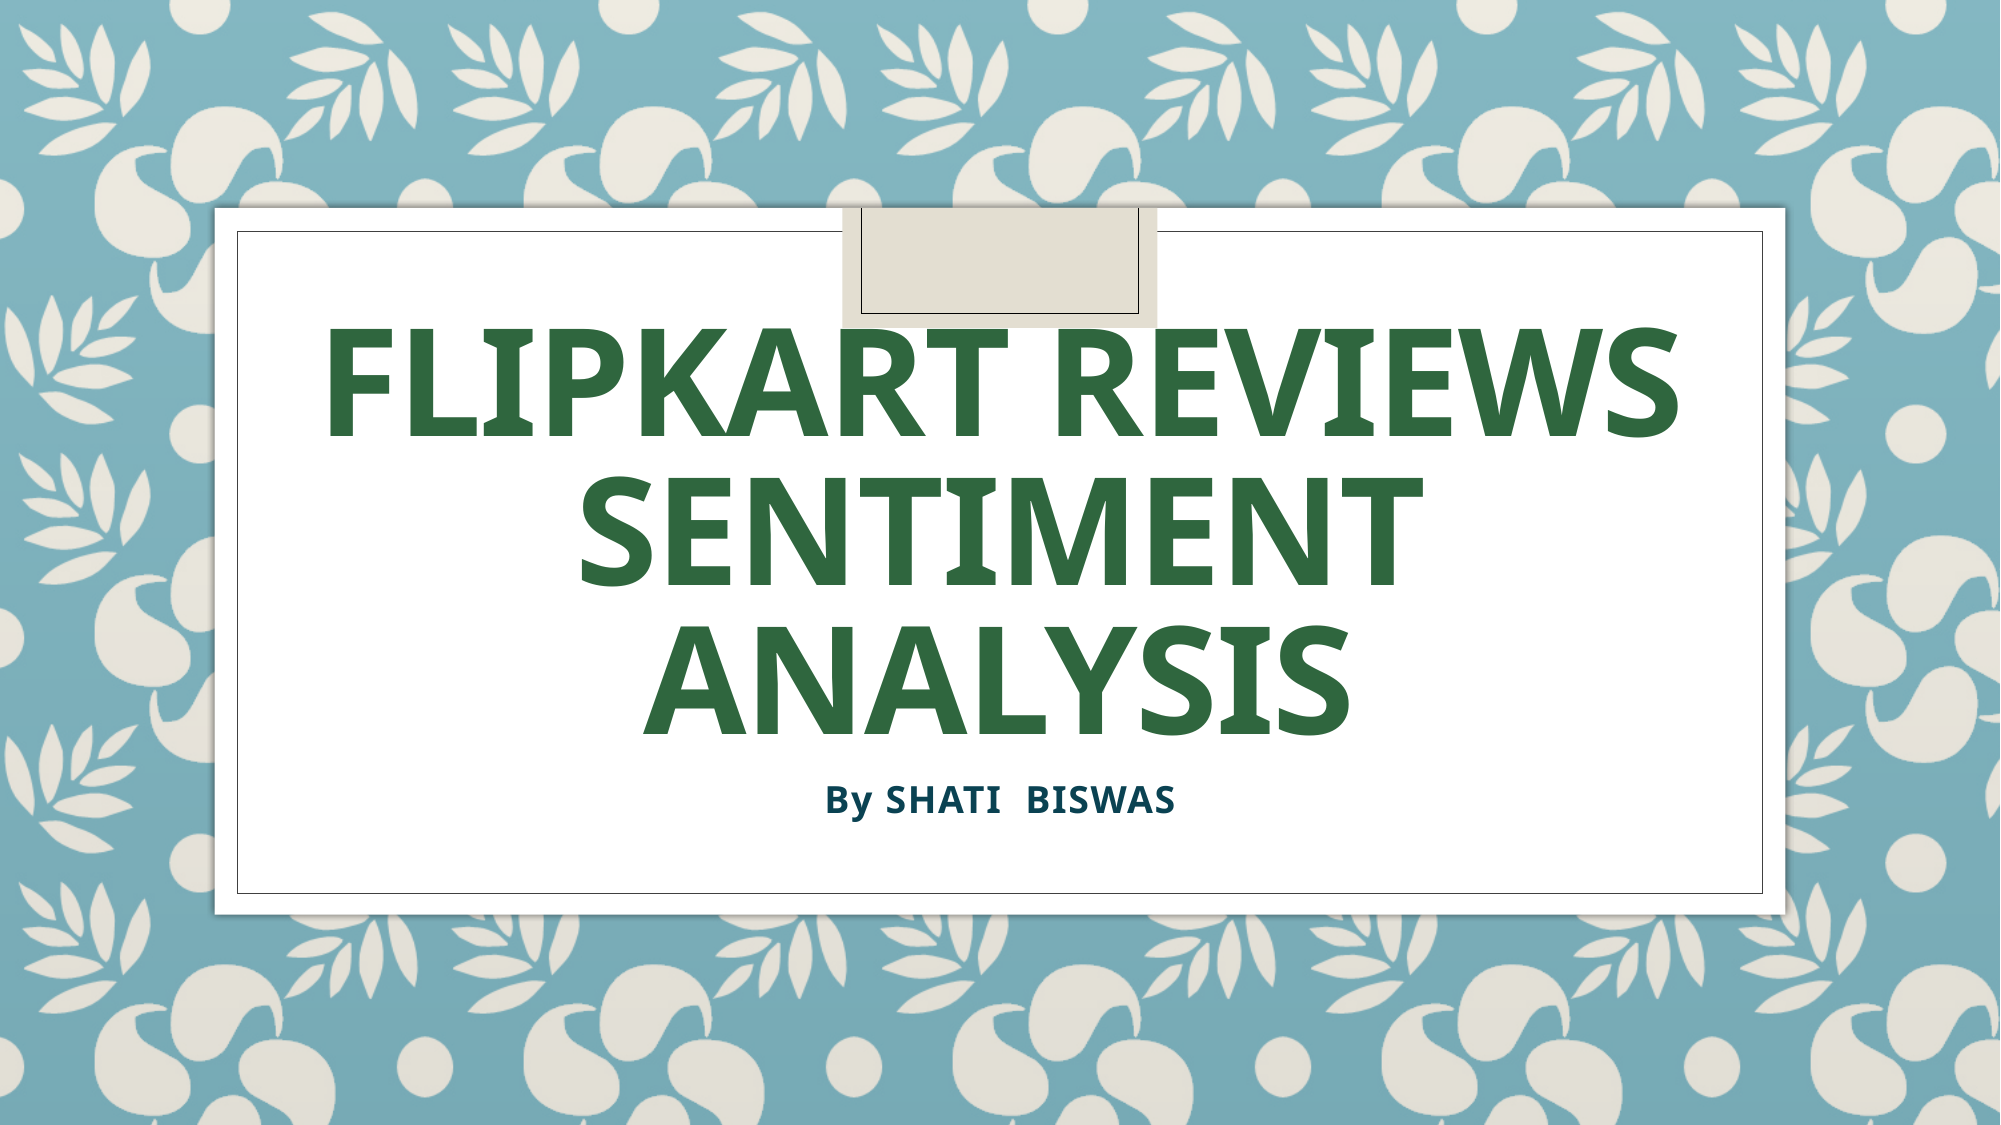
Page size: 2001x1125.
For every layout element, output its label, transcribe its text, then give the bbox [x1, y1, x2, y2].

title Flipkart Reviews Sentiment Analysis [255, 418, 1744, 844]
subtitle By SHATI BISWAS [256, 768, 1745, 844]
